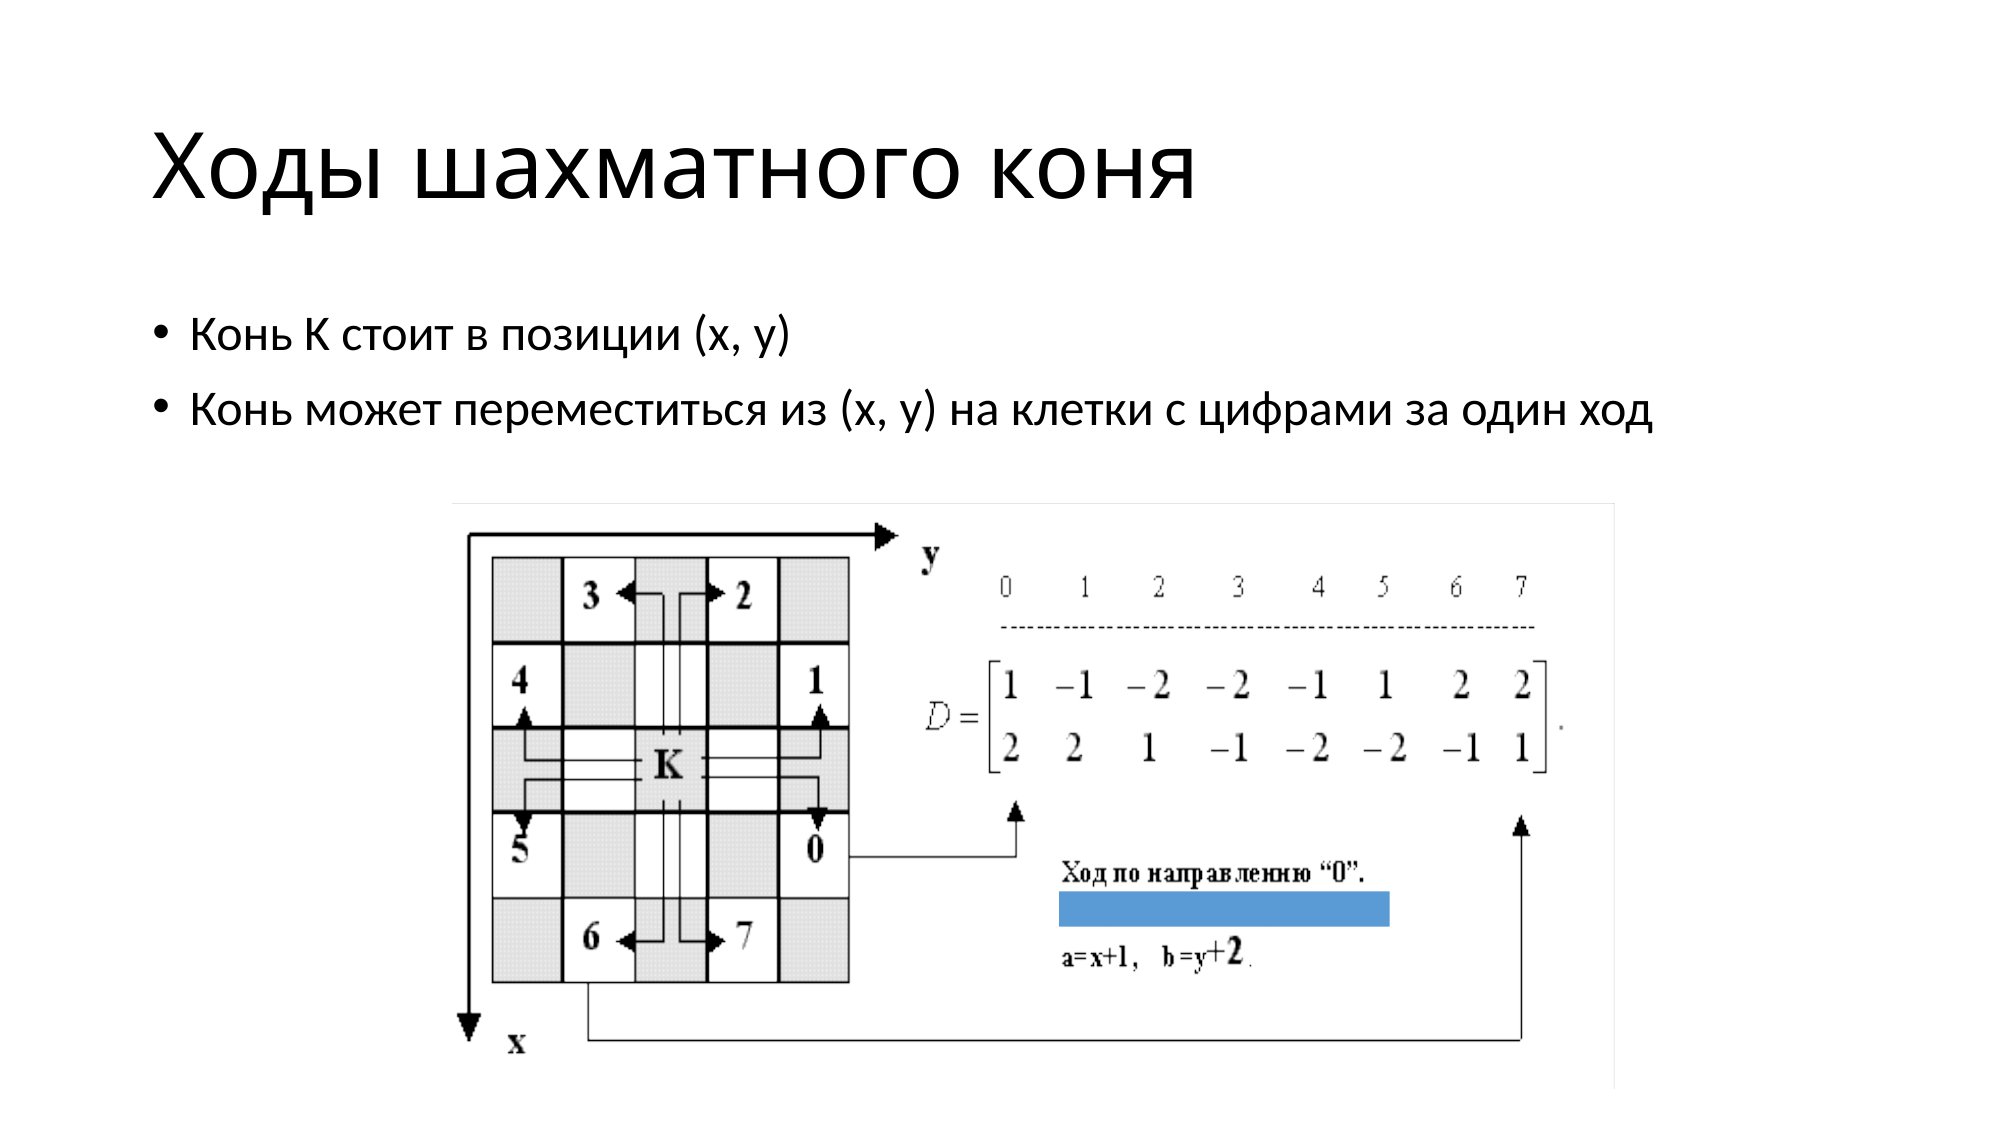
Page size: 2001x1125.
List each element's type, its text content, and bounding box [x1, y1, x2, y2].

title Ходы шахматного коня [137, 59, 1863, 278]
picture [451, 503, 1615, 1089]
list Конь K стоит в позиции (x, y) Конь может переместиться из (x, y) на клетки с цифрами за один ход [137, 299, 1863, 1014]
